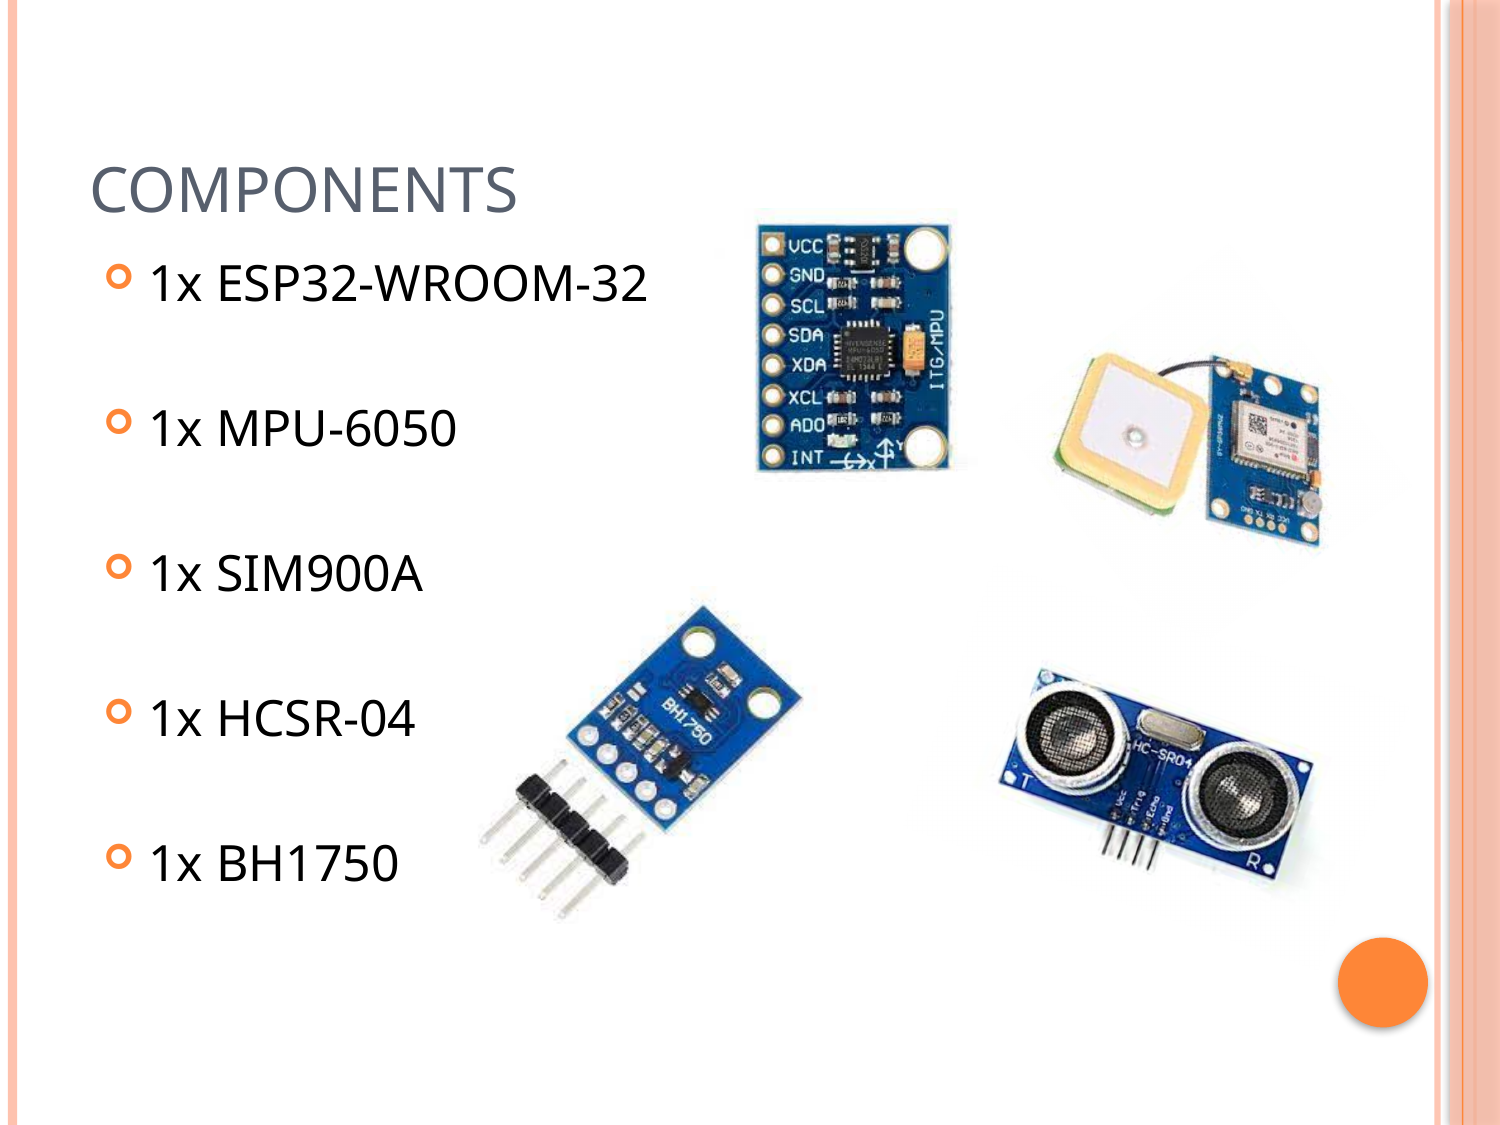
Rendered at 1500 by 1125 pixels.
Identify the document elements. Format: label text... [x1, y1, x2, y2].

picture [905, 245, 1411, 969]
title Components [75, 45, 1300, 233]
picture [714, 208, 998, 492]
list 1x ESP32-WROOM-32 1x MPU-6050 1x SIM900A 1x HCSR-04 1x BH1750 [88, 243, 1314, 1043]
picture [466, 586, 818, 938]
